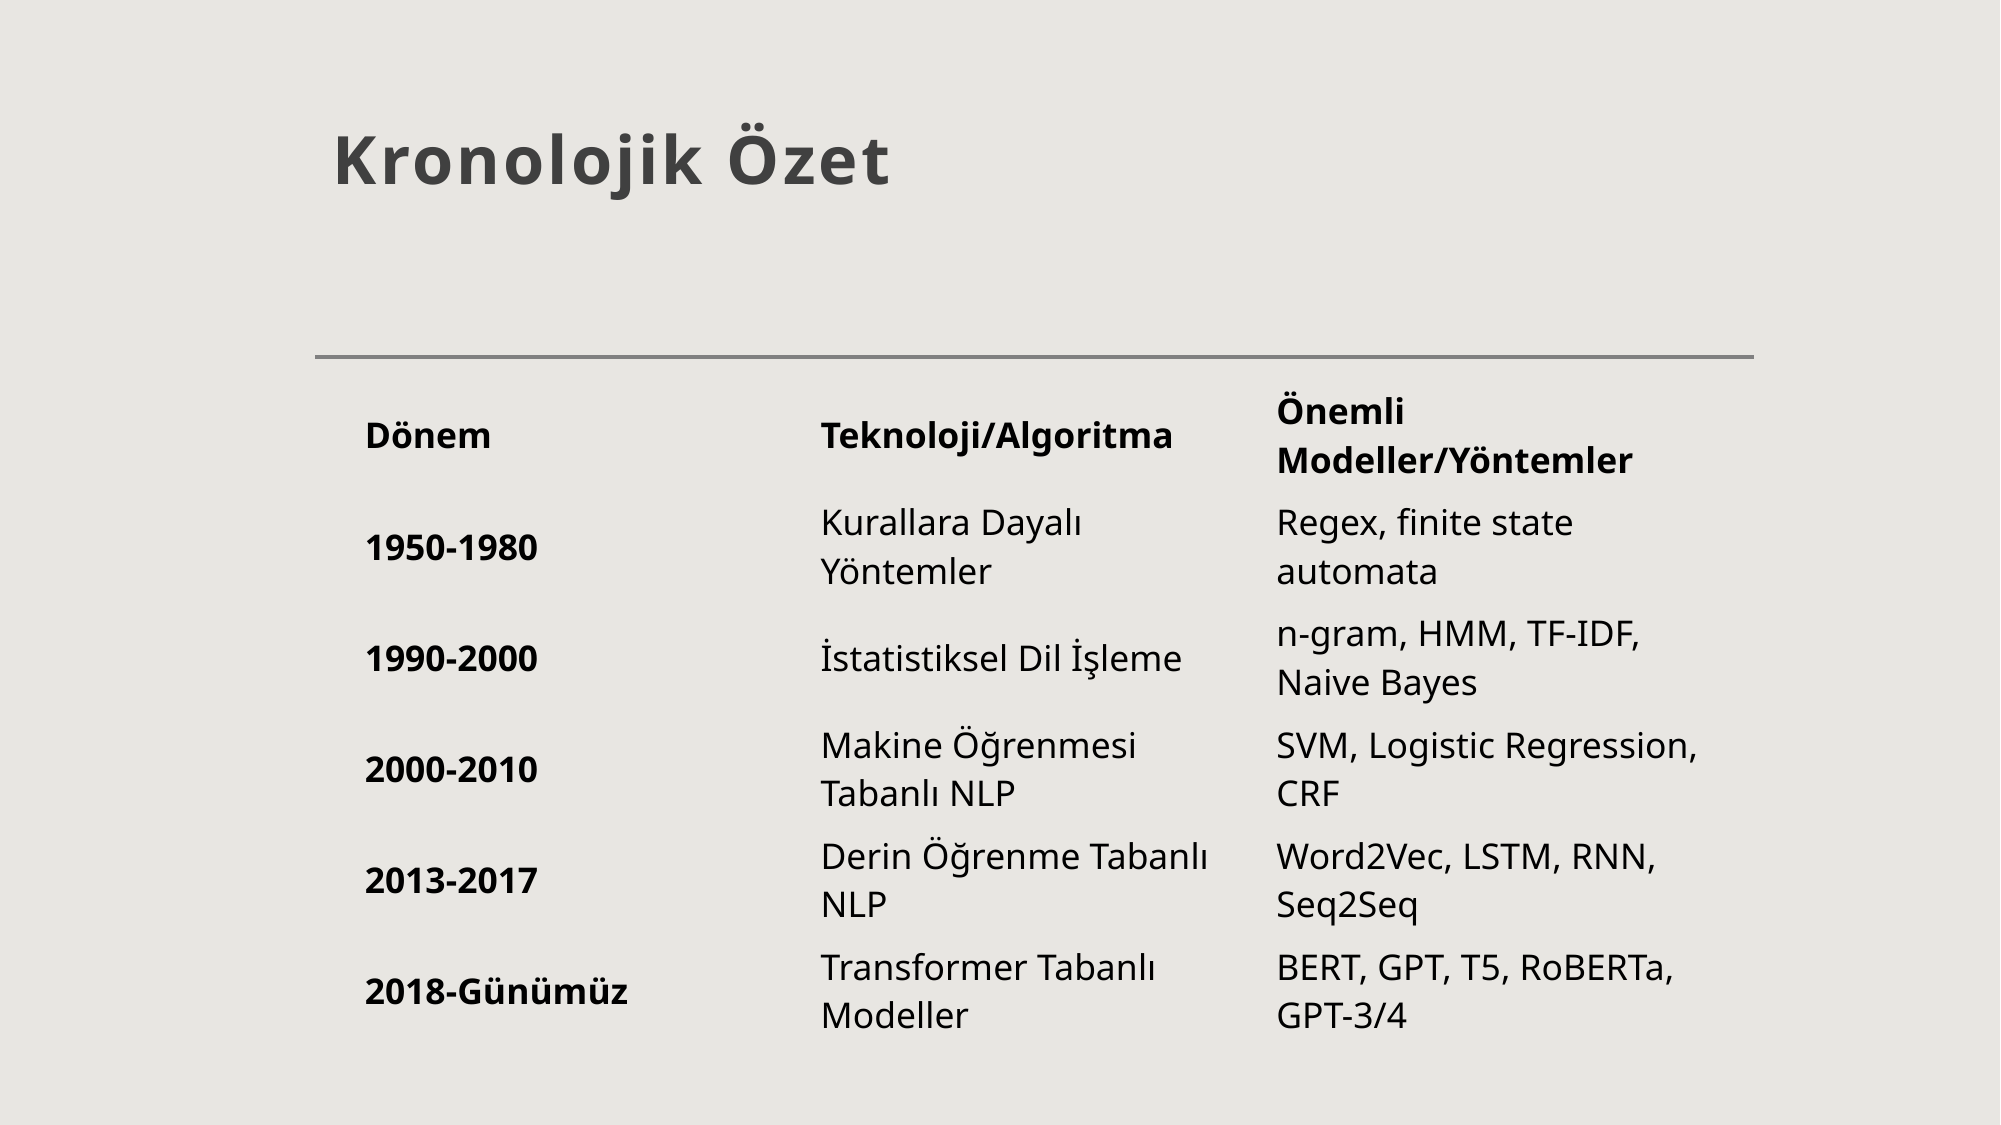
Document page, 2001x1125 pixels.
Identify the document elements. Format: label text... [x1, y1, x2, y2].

table_cell Makine Öğrenmesi Tabanlı NLP [806, 713, 1262, 824]
table_cell Regex, finite state automata [1262, 491, 1718, 602]
table_cell SVM, Logistic Regression, CRF [1262, 713, 1718, 824]
table_cell Kurallara Dayalı Yöntemler [806, 491, 1262, 602]
table_cell 2000-2010 [351, 713, 806, 824]
table_header Dönem [351, 379, 806, 491]
table_cell 1950-1980 [351, 491, 806, 602]
table_cell 2018-Günümüz [351, 935, 806, 1047]
table_cell n-gram, HMM, TF-IDF, Naive Bayes [1262, 602, 1718, 713]
table_cell Word2Vec, LSTM, RNN, Seq2Seq [1262, 824, 1718, 935]
table_cell Transformer Tabanlı Modeller [806, 935, 1262, 1047]
table_cell BERT, GPT, T5, RoBERTa, GPT-3/4 [1262, 935, 1718, 1047]
table_cell Derin Öğrenme Tabanlı NLP [806, 824, 1262, 935]
table_cell İstatistiksel Dil İşleme [806, 602, 1262, 713]
title Kronolojik Özet [315, 72, 1754, 294]
table_header Teknoloji/Algoritma [806, 379, 1262, 491]
table_cell 2013-2017 [351, 824, 806, 935]
table_header Önemli Modeller/Yöntemler [1262, 379, 1718, 491]
table_cell 1990-2000 [351, 602, 806, 713]
